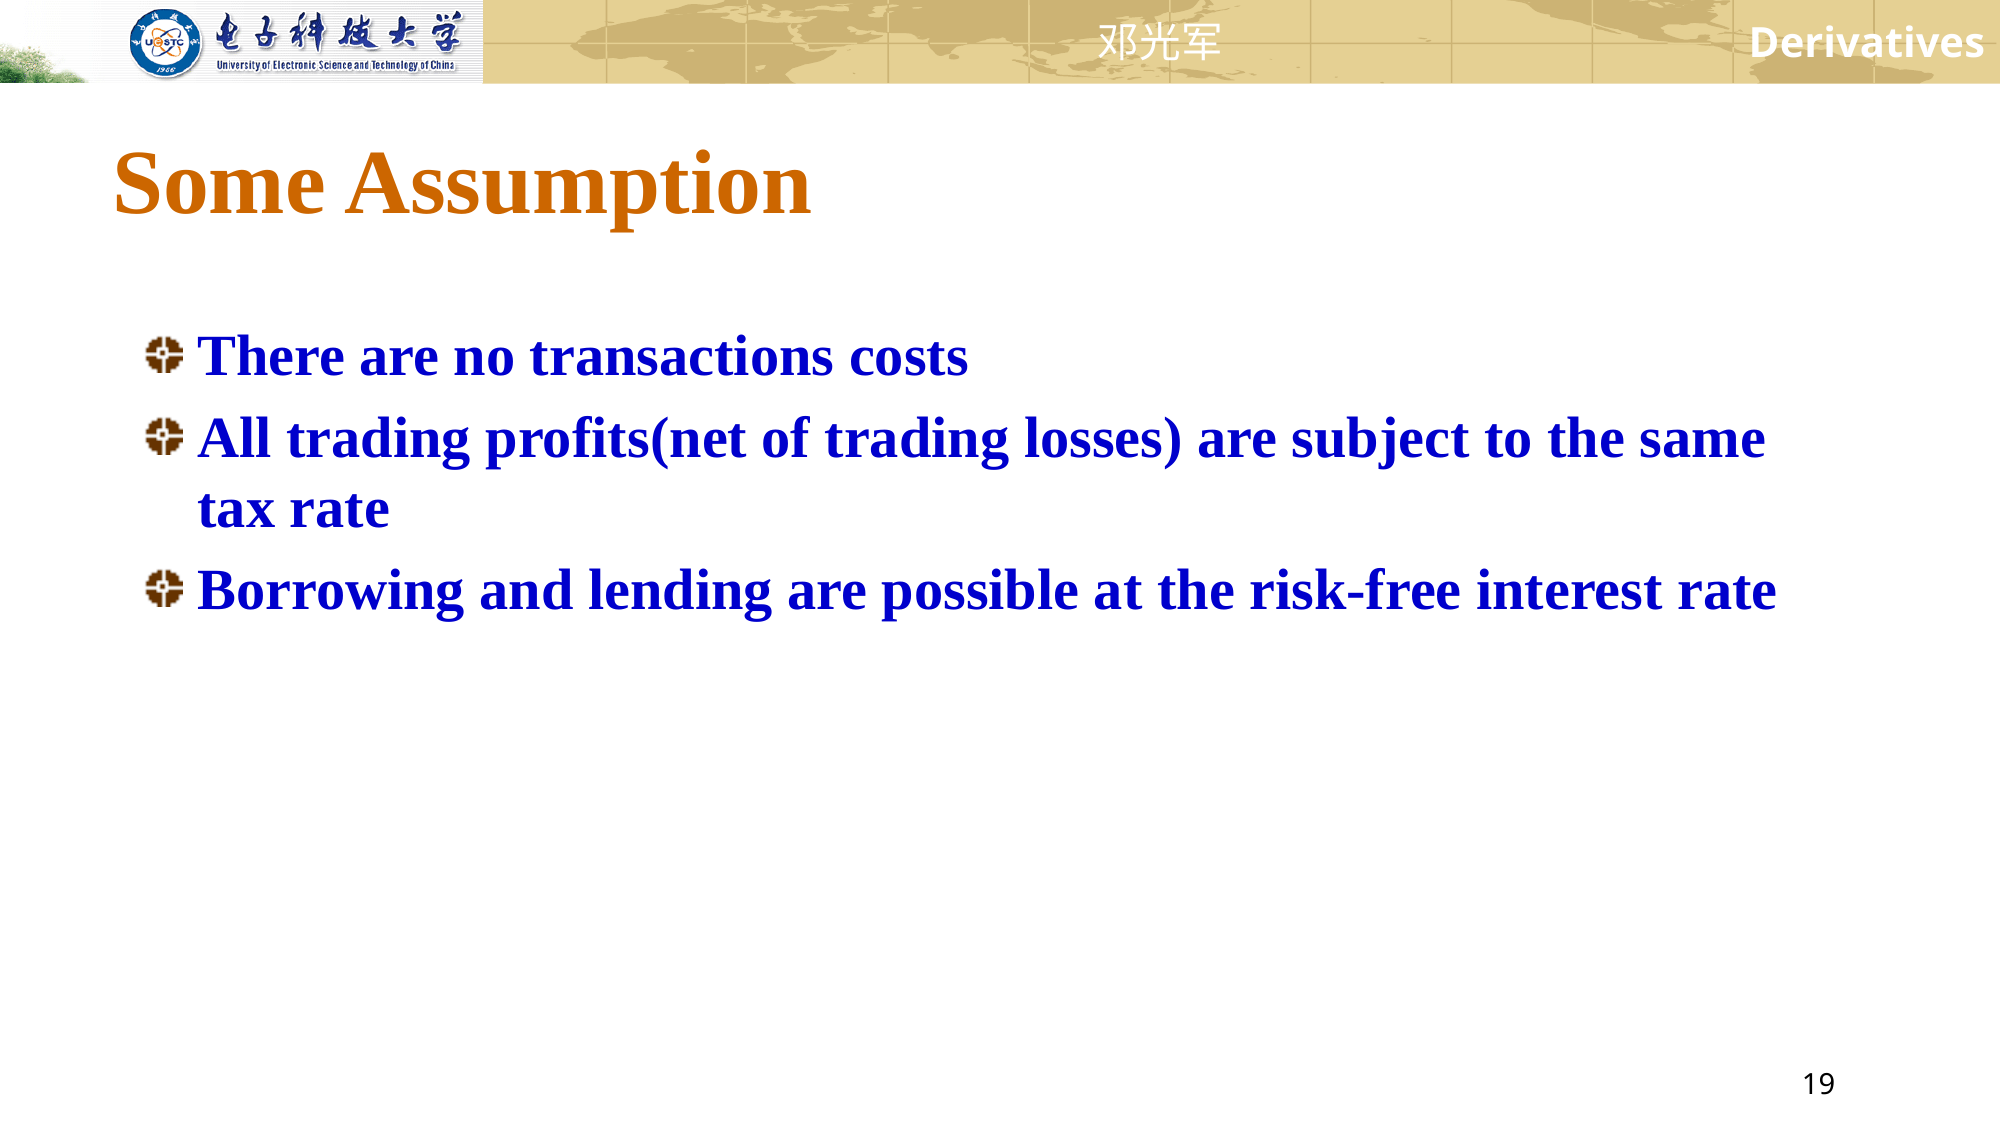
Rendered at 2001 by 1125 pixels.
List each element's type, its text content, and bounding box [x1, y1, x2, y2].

list There are no transactions costs All trading profits(net of trading losses) are subject to the same tax rate Borrowing and lending are possible at the risk-free interest rate [126, 310, 1822, 782]
picture [141, 332, 183, 373]
picture [0, 0, 483, 83]
picture [141, 413, 183, 455]
picture [141, 565, 183, 607]
title Some Assumption [97, 82, 1655, 271]
